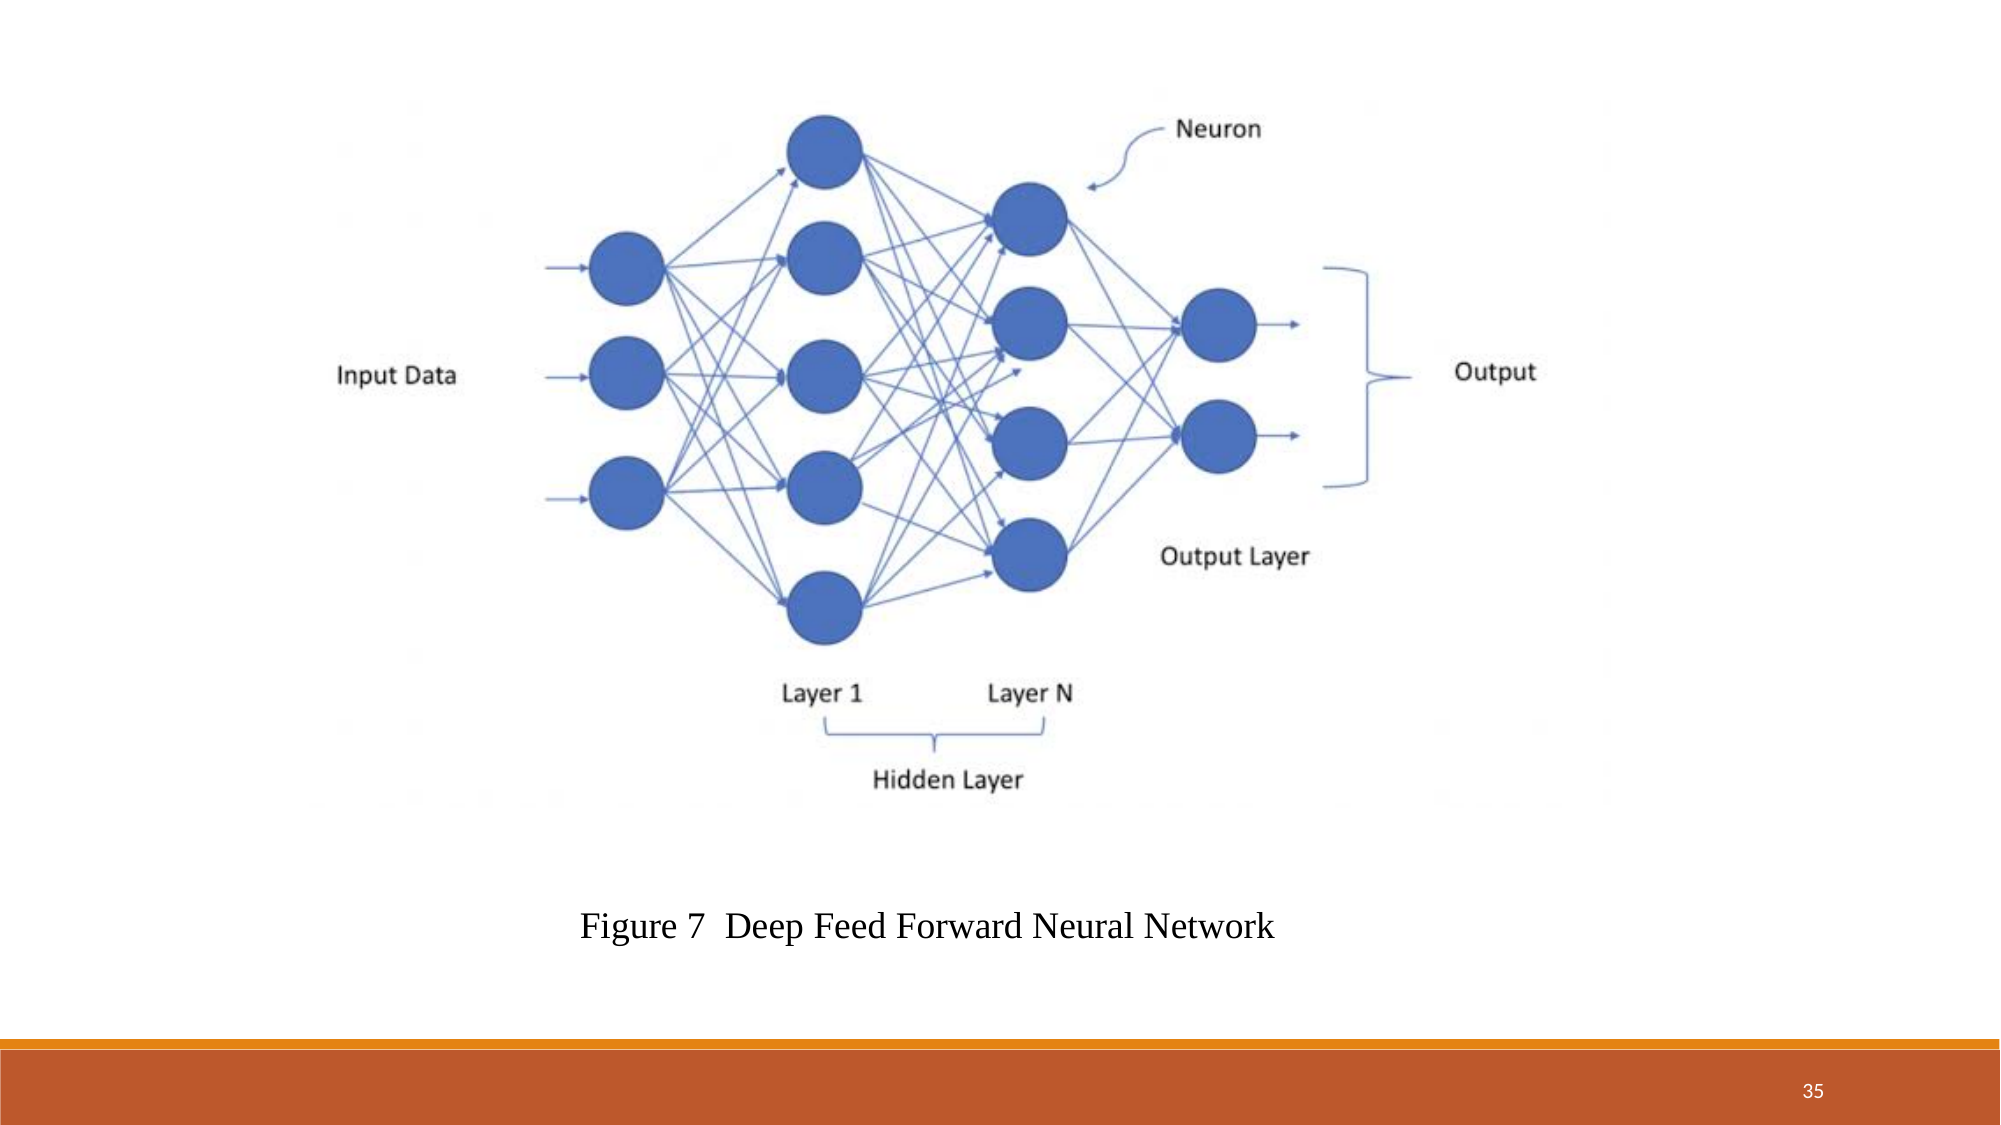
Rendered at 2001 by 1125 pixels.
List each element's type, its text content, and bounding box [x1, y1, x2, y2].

text_box Figure 7 Deep Feed Forward Neural Network. [565, 893, 1361, 954]
slide_number 35 [1624, 1059, 1840, 1120]
picture [296, 87, 1612, 809]
